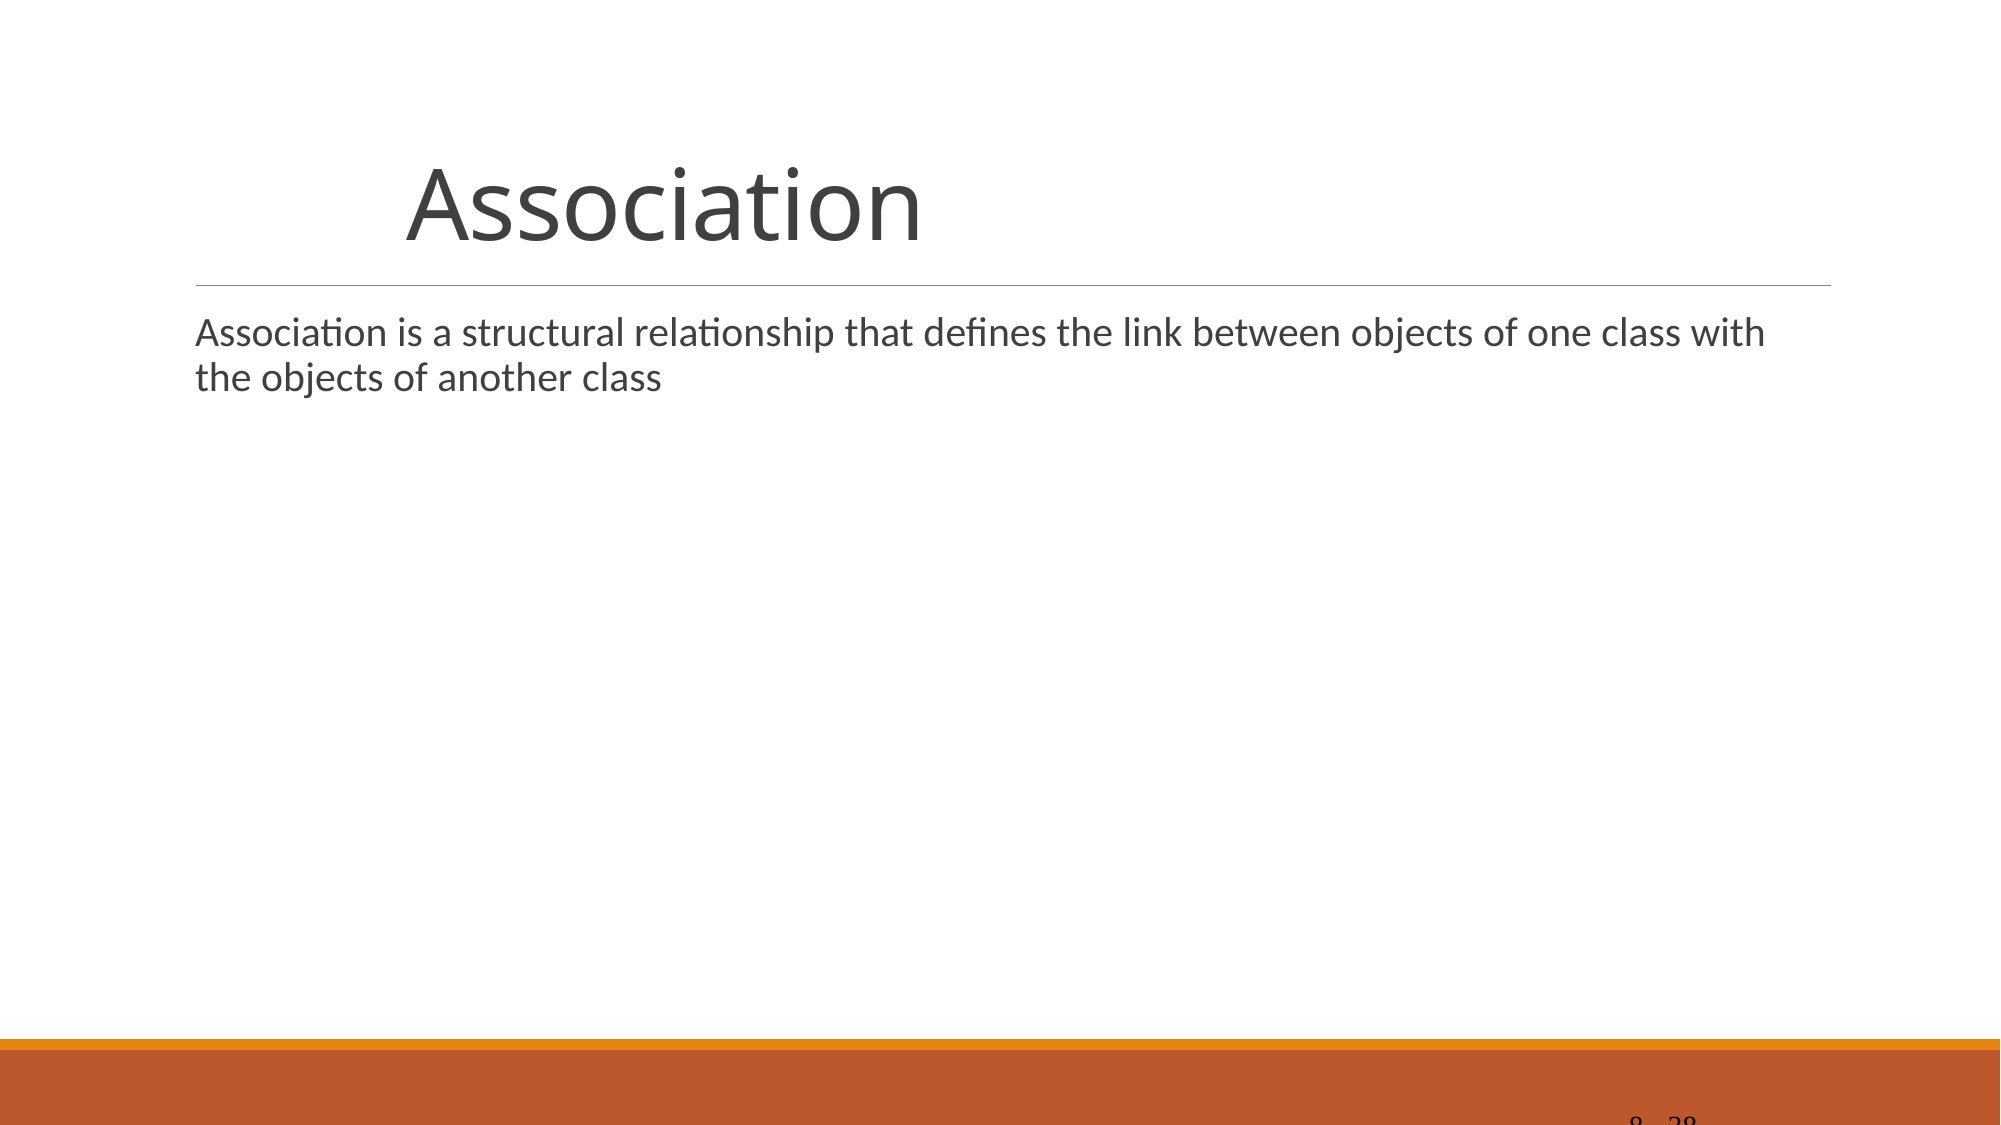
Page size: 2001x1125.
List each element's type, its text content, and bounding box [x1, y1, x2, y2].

title Association [391, 152, 1433, 269]
list Association is a structural relationship that defines the link between objects of one class with the objects of another class [180, 302, 1830, 963]
slide_number 8 - 38 [1362, 1085, 1713, 1125]
